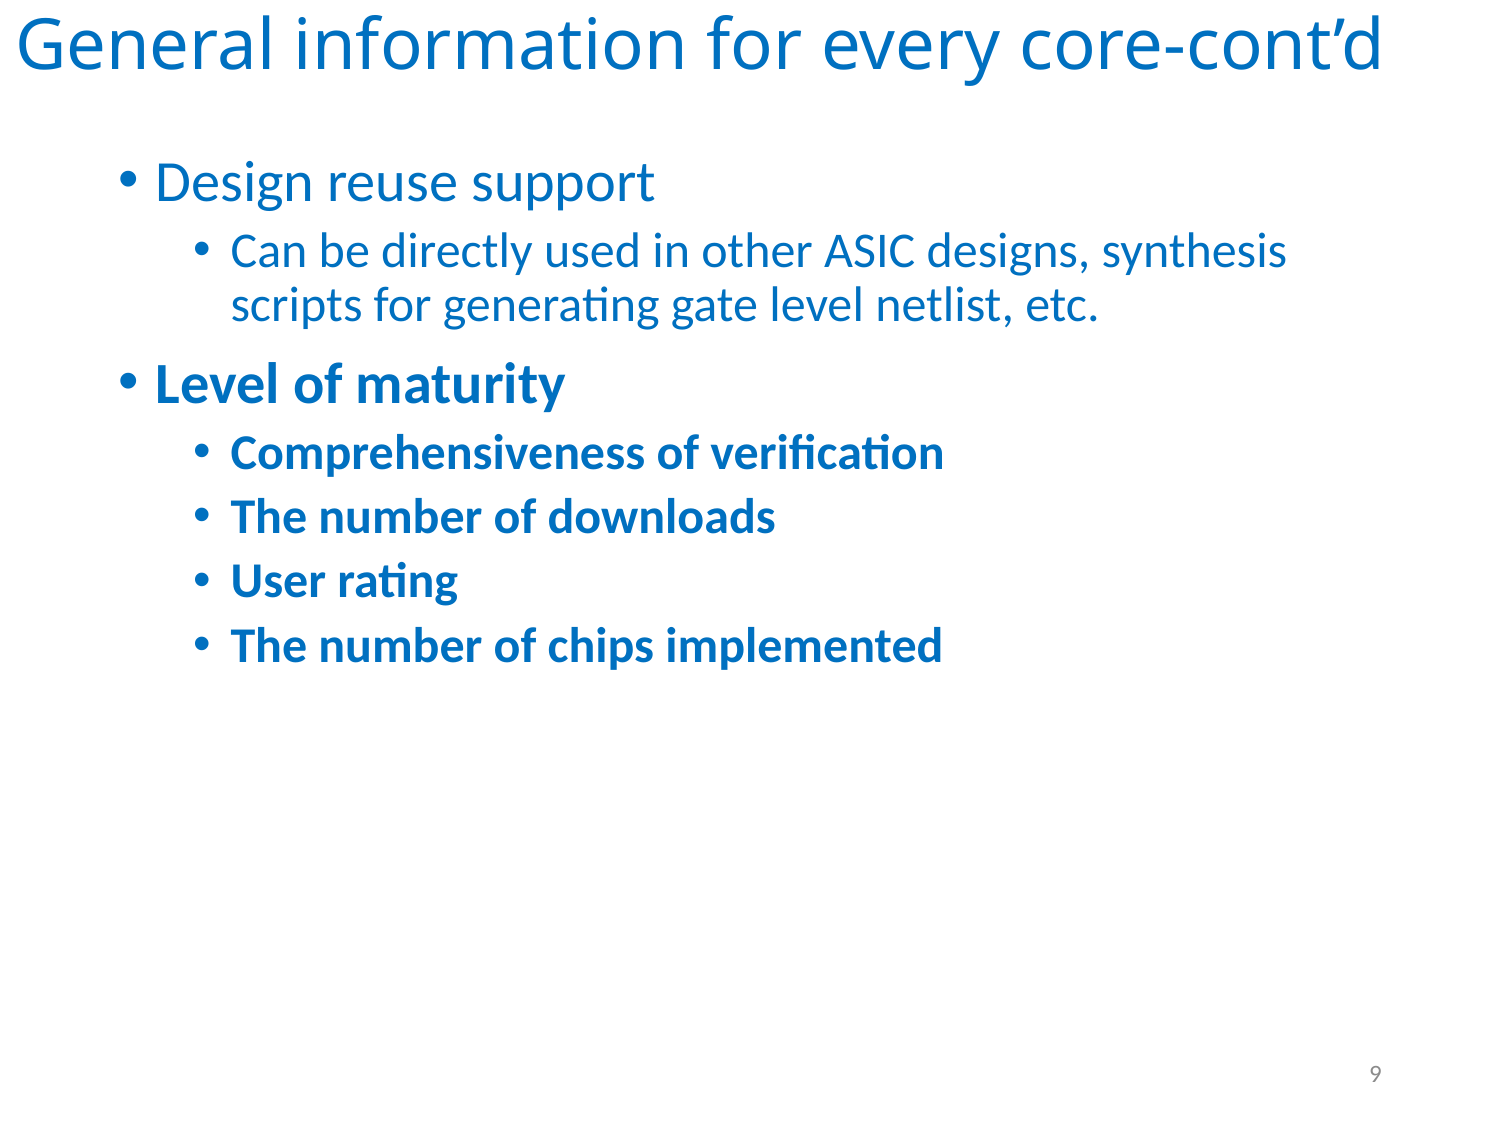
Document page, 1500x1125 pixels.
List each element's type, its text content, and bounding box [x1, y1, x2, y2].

title General information for every core-cont’d [0, 0, 1500, 93]
list Design reuse support Can be directly used in other ASIC designs, synthesis scripts for generating gate level netlist, etc. Level of maturity Comprehensiveness of verification The number of downloads User rating The number of chips implemented [103, 143, 1397, 1077]
slide_number 9 [1059, 1042, 1397, 1103]
